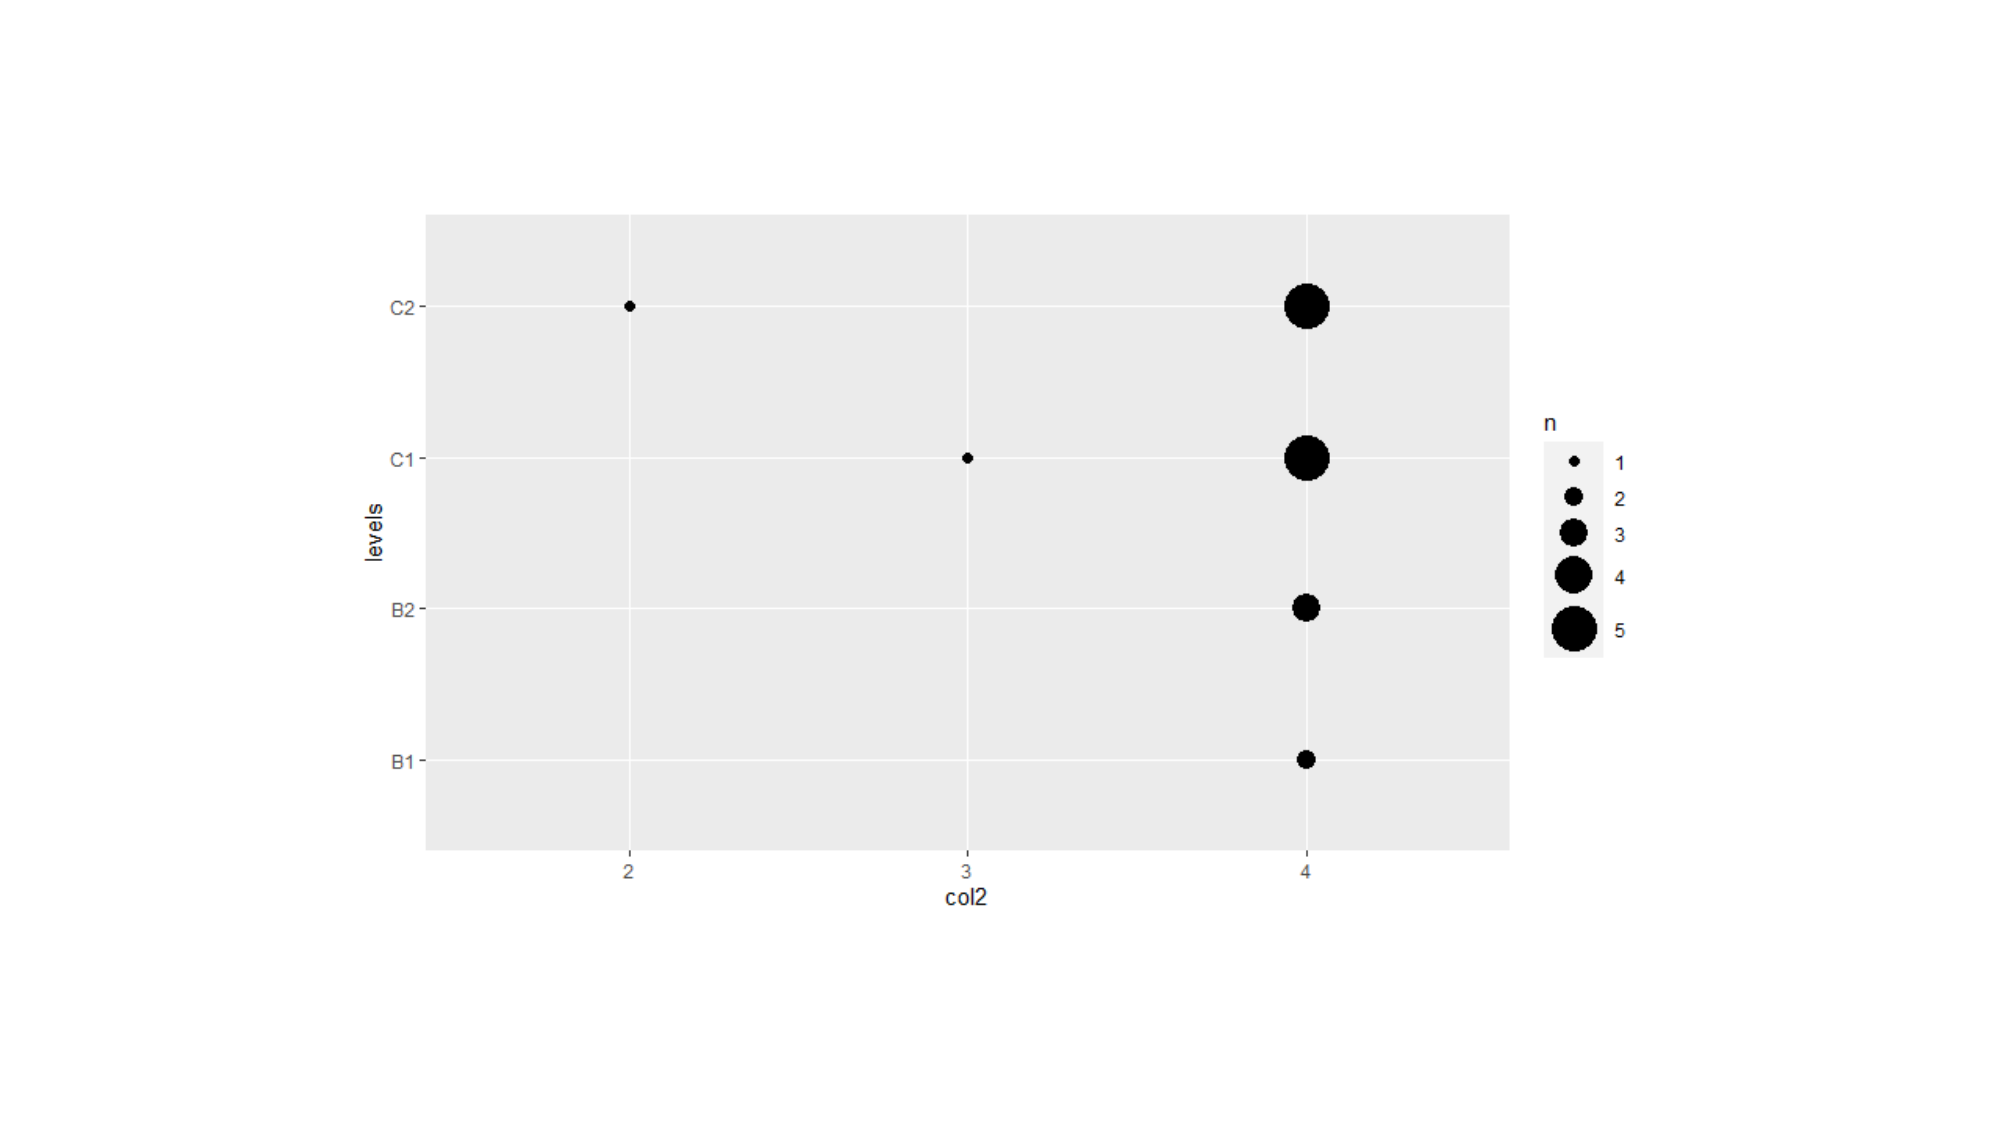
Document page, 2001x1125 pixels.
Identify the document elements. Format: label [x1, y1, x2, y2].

picture [351, 204, 1649, 921]
